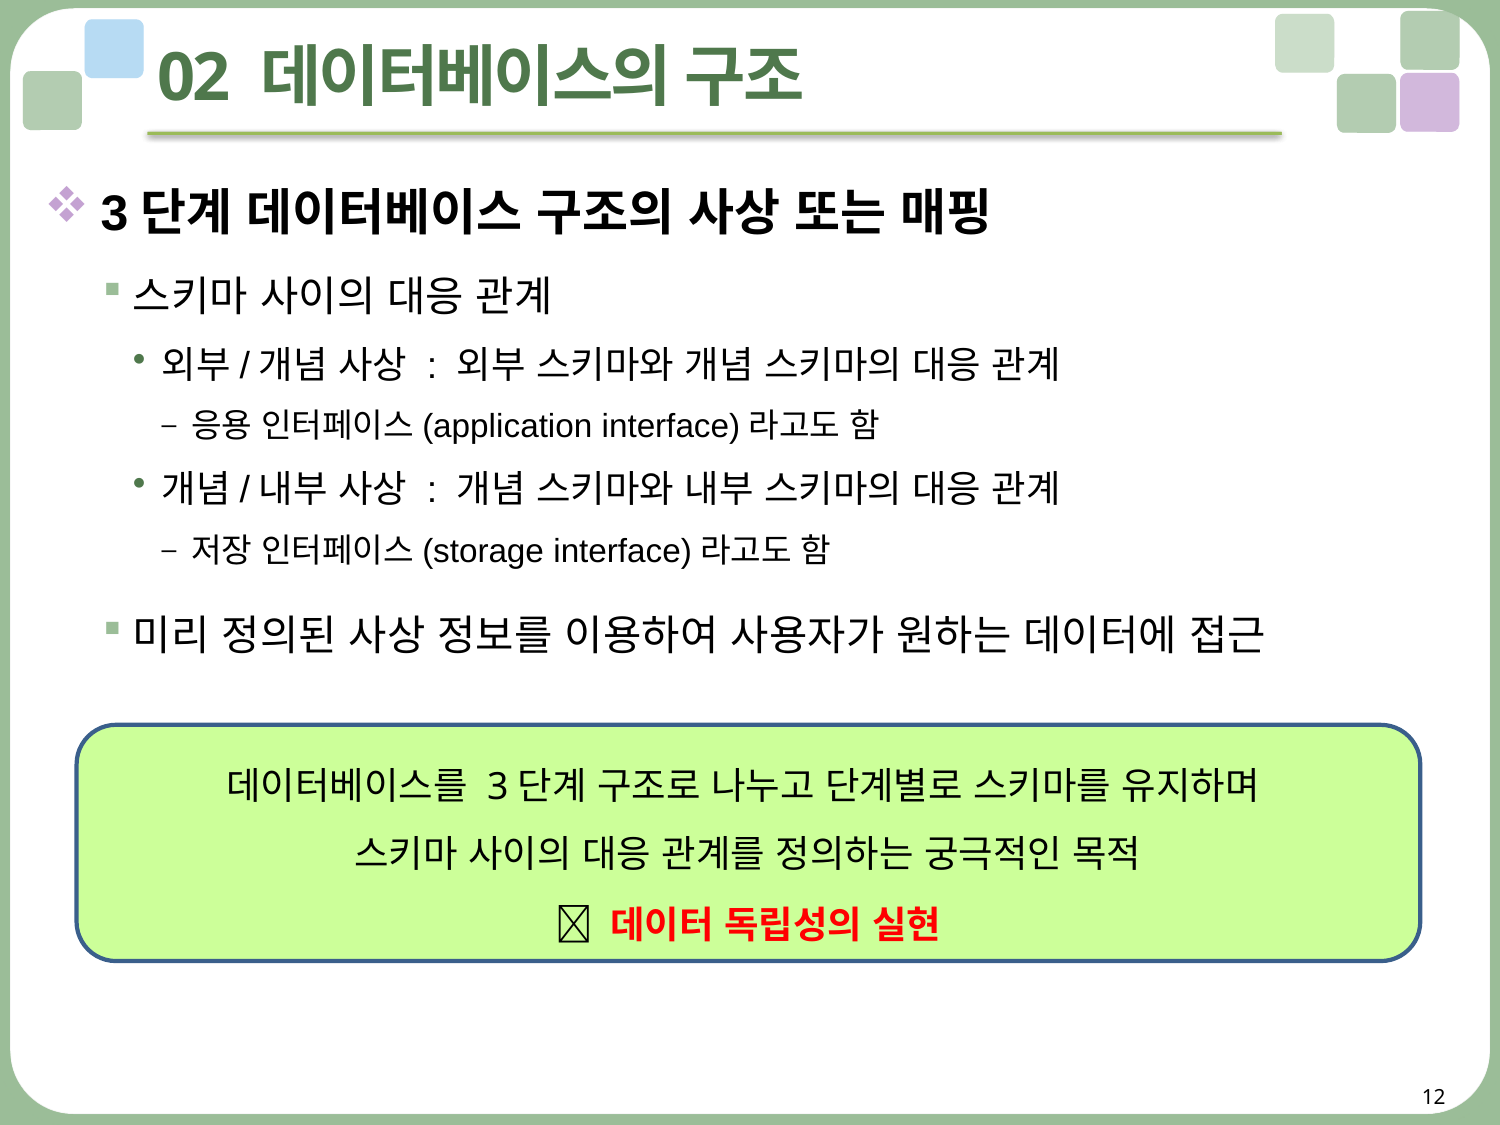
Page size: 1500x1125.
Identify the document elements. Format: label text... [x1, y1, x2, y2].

text_box 데이터베이스를 3단계 구조로 나누고 단계별로 스키마를 유지하며 스키마 사이의 대응 관계를 정의하는 궁극적인 목적  데이터 독립성의 실현 [74, 722, 1423, 964]
picture [0, 0, 1500, 1125]
list 3단계 데이터베이스 구조의 사상 또는 매핑 스키마 사이의 대응 관계 외부/개념 사상 : 외부 스키마와 개념 스키마의 대응 관계 응용 인터페이스(application interface)라고도 함 개념/내부 사상 : 개념 스키마와 내부 스키마의 대응 관계 저장 인터페이스(storage interface)라고도 함 미리 정의된 사상 정보를 이용하여 사용자가 원하는 데이터에 접근 [29, 172, 1459, 1083]
title 02 데이터베이스의 구조 [142, 25, 1459, 123]
